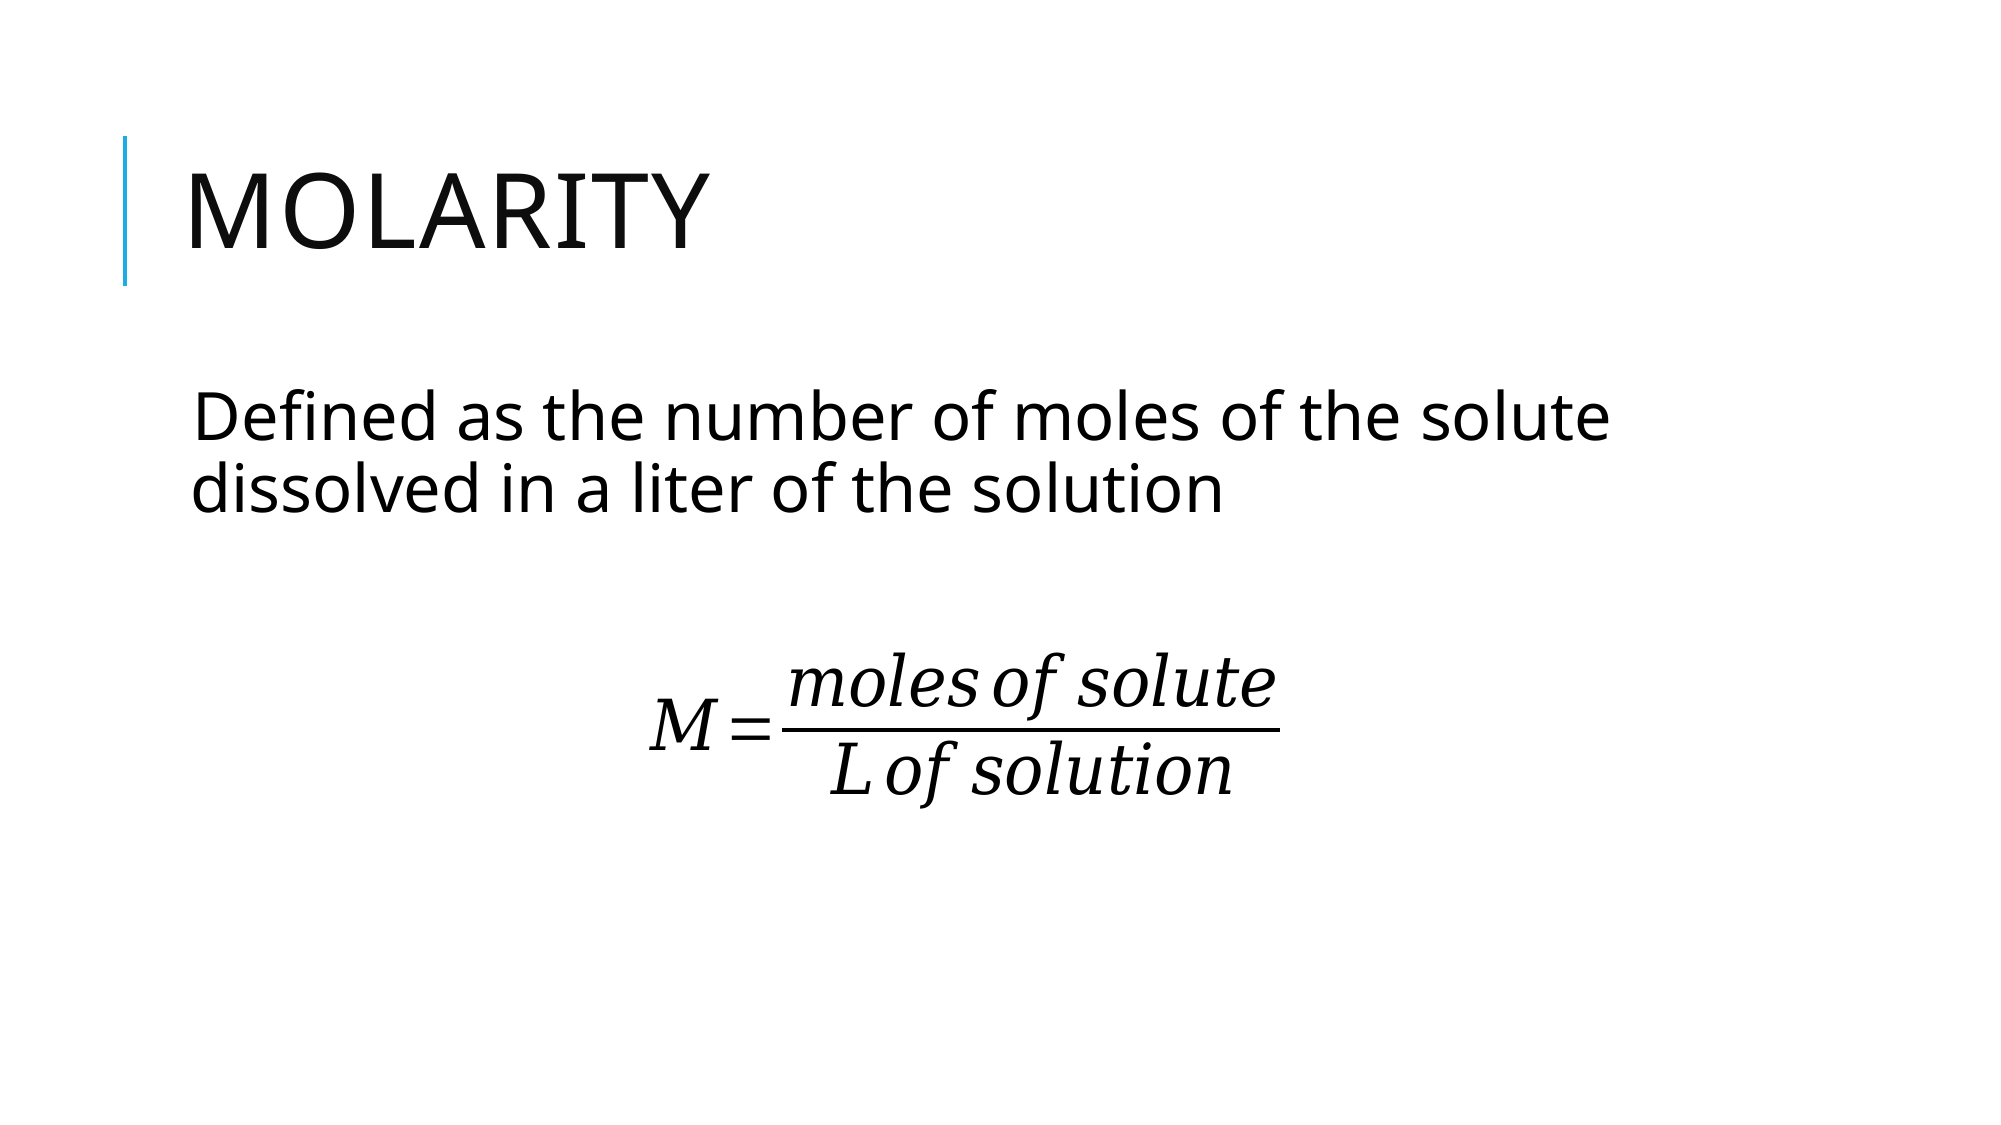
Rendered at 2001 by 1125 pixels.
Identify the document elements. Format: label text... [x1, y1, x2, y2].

title Molarity [168, 96, 1763, 342]
list Defined as the number of moles of the solute dissolved in a liter of the solution [168, 375, 1763, 1035]
